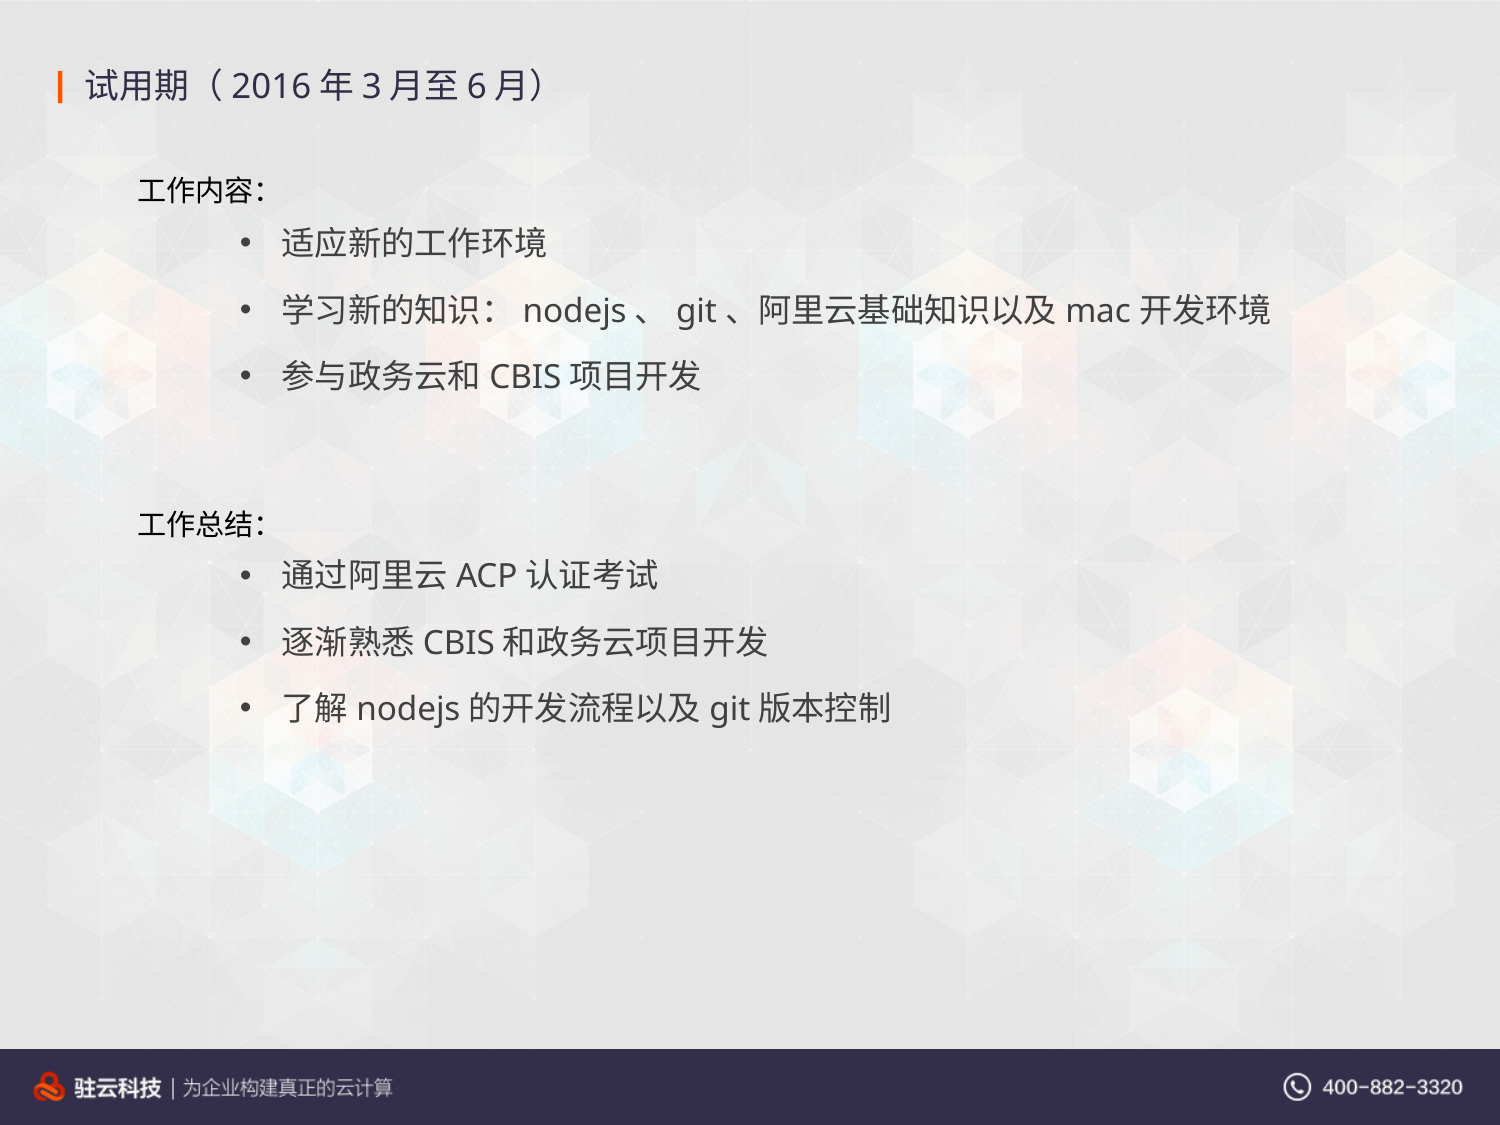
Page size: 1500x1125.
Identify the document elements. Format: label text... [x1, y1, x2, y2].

picture [0, 0, 1500, 1125]
text_box 工作总结： [122, 499, 514, 549]
title 试用期（2016年3月至6月） [70, 56, 590, 124]
text_box 适应新的工作环境 学习新的知识：nodejs、git、阿里云基础知识以及mac开发环境 参与政务云和CBIS项目开发 通过阿里云ACP认证考试 逐渐熟悉CBIS和政务云项目开发 了解nodejs的开发流程以及git版本控制 [225, 195, 1317, 937]
text_box 工作内容： [122, 165, 514, 216]
text_box [56, 69, 65, 105]
